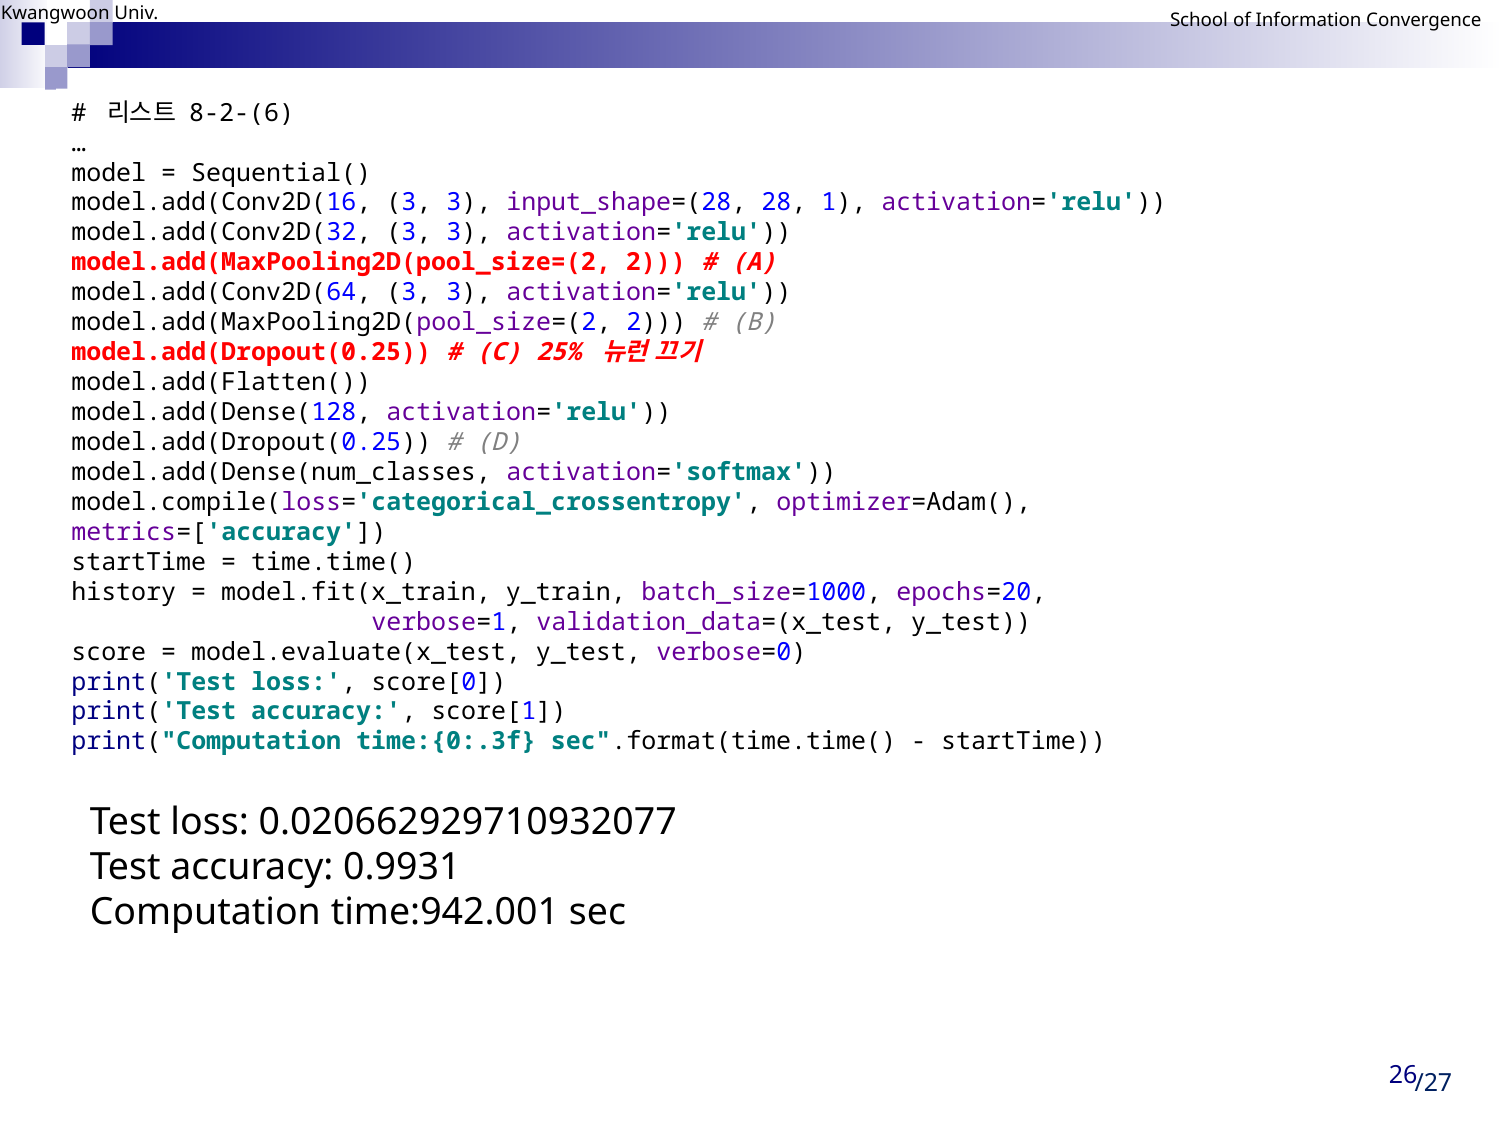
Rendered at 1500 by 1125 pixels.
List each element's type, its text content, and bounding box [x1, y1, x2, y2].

slide_number 26 [1379, 1055, 1426, 1101]
text_box # 리스트 8-2-(6) … model = Sequential() model.add(Conv2D(16, (3, 3), input_shape=(28, 28, 1), activation='relu')) model.add(Conv2D(32, (3, 3), activation='relu')) model.add(MaxPooling2D(pool_size=(2, 2))) # (A) model.add(Conv2D(64, (3, 3), activation='relu')) model.add(MaxPooling2D(pool_size=(2, 2))) # (B) model.add(Dropout(0.25)) # (C) 25% 뉴런 끄기 model.add(Flatten()) model.add(Dense(128, activation='relu')) model.add(Dropout(0.25)) # (D) model.add(Dense(num_classes, activation='softmax')) model.compile(loss='categorical_crossentropy', optimizer=Adam(), metrics=['accuracy']) startTime = time.time() history = model.fit(x_train, y_train, batch_size=1000, epochs=20, verbose=1, validation_data=(x_test, y_test)) score = model.evaluate(x_test, y_test, verbose=0) print('Test loss:', score[0]) print('Test accuracy:', score[1]) print("Computation time:{0:.3f} sec".format(time.time() - startTime)) [56, 88, 1299, 763]
text_box Test loss: 0.020662929710932077 Test accuracy: 0.9931 Computation time:942.001 sec [74, 789, 825, 940]
